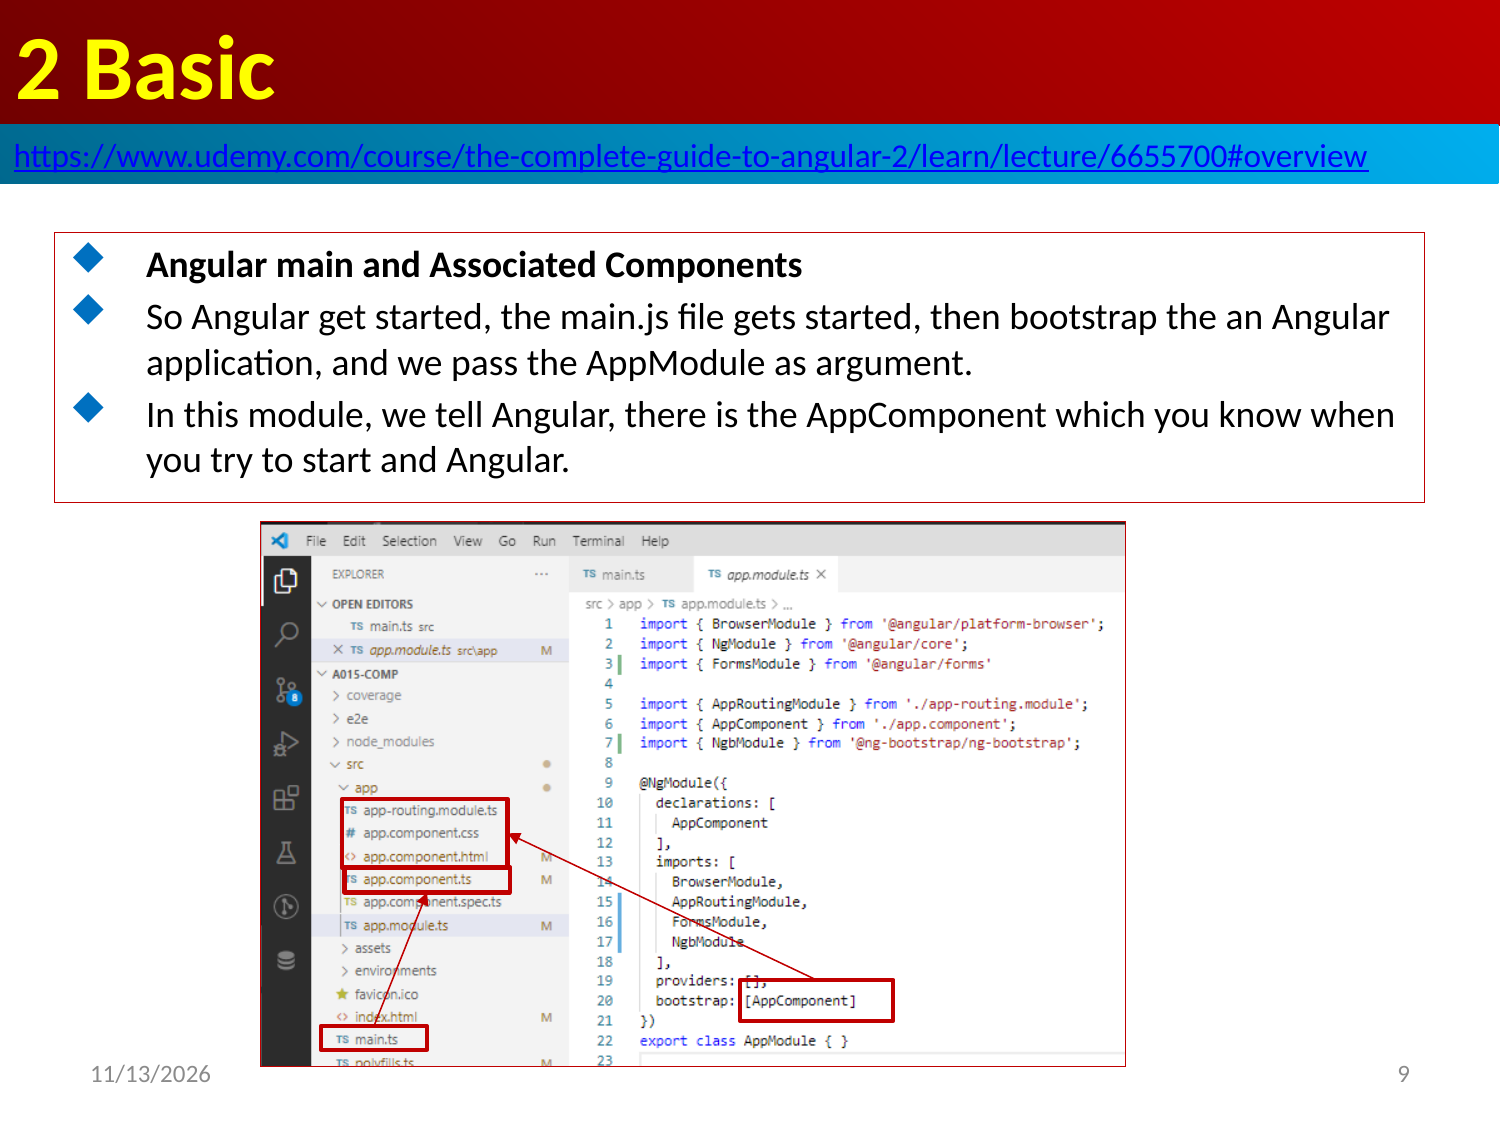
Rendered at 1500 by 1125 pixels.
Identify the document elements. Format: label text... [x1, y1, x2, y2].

subtitle Angular main and Associated Components So Angular get started, the main.js file gets started, then bootstrap the an Angular application, and we pass the AppModule as argument. In this module, we tell Angular, there is the AppComponent which you know when you try to start and Angular. [54, 232, 1425, 503]
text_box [507, 833, 817, 981]
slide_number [75, 1042, 425, 1103]
text_box https://www.udemy.com/course/the-complete-guide-to-angular-2/learn/lecture/6655700#overview [0, 124, 1499, 184]
slide_number 9 [1074, 1042, 1425, 1103]
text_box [373, 892, 428, 1027]
picture [260, 520, 1127, 1067]
title 2 Basic [0, 0, 1500, 126]
